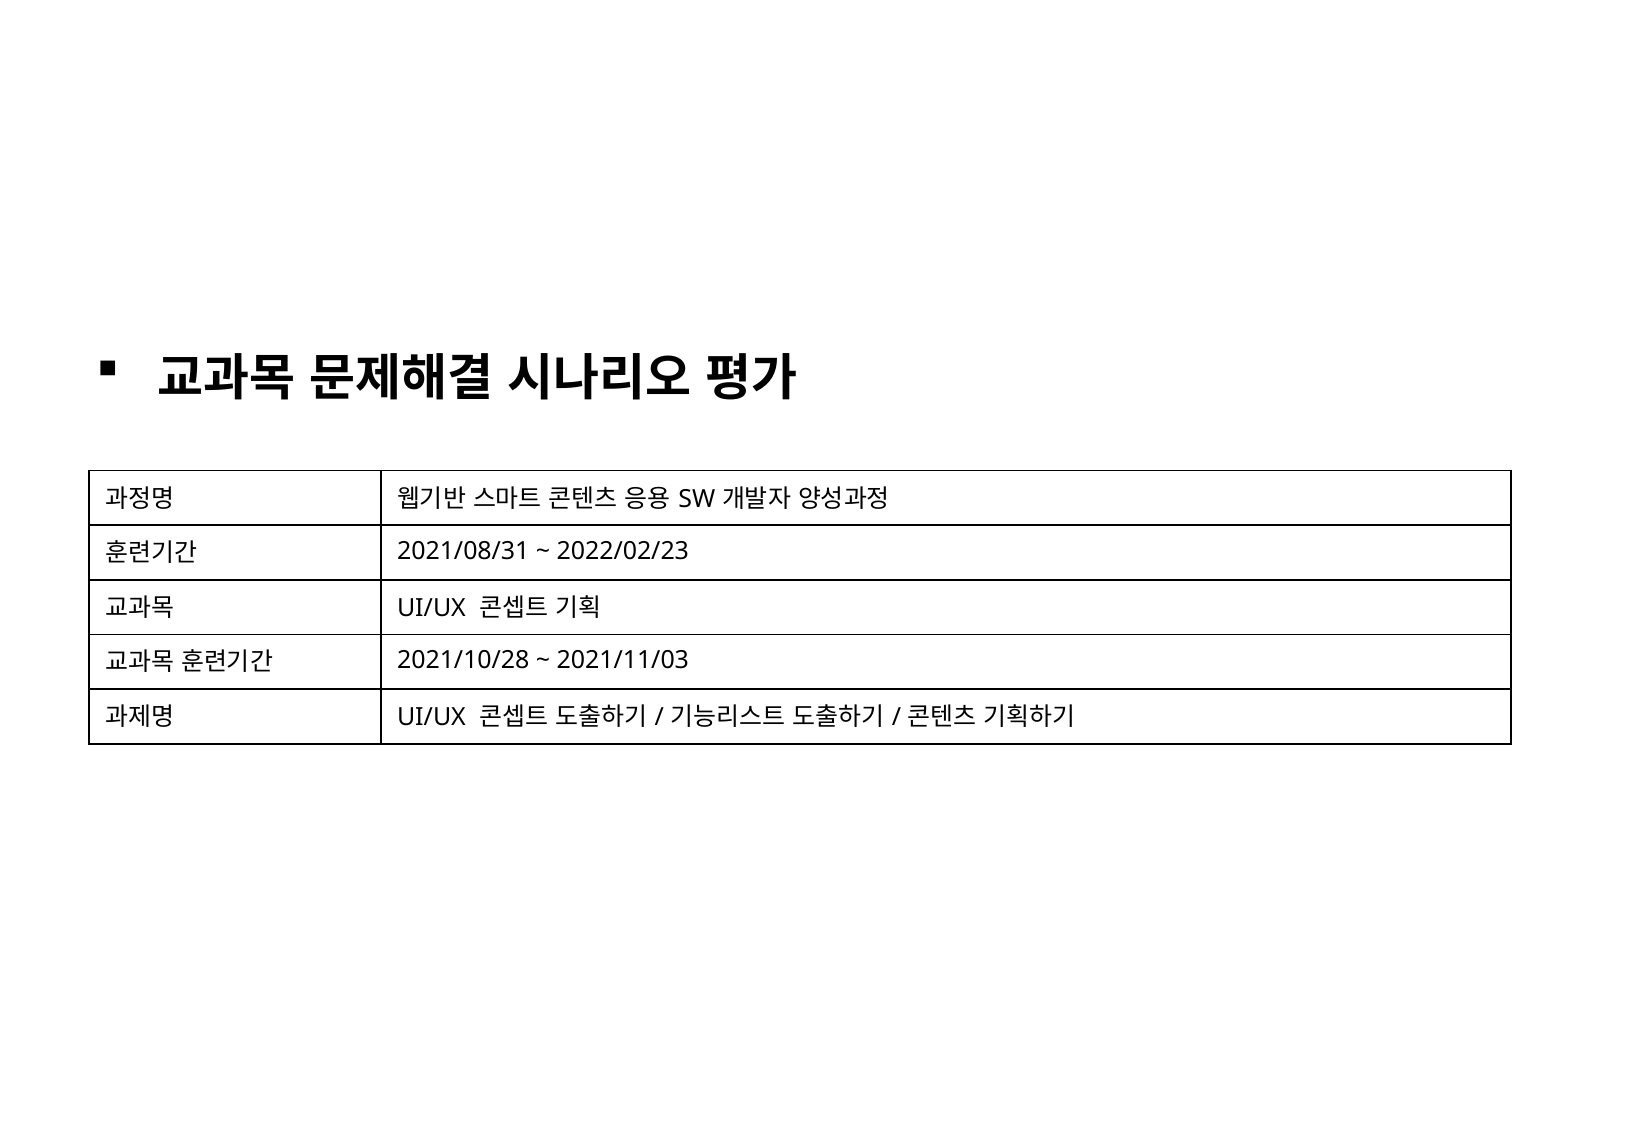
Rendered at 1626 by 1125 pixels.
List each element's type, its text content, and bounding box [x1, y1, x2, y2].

table_cell 교과목 훈련기간 [90, 635, 380, 688]
table_cell 과제명 [90, 690, 380, 743]
table_cell 훈련기간 [90, 526, 380, 579]
table_header 과정명 [90, 471, 380, 524]
table_header 웹기반 스마트 콘텐츠 응용SW개발자 양성과정 [382, 471, 1510, 524]
title 교과목 문제해결 시나리오 평가 [81, 281, 1544, 469]
table_cell UI/UX 콘셉트 기획 [382, 581, 1510, 634]
table_cell 2021/08/31 ~ 2022/02/23 [382, 526, 1510, 579]
table_cell 교과목 [90, 581, 380, 634]
table_cell 2021/10/28 ~ 2021/11/03 [382, 635, 1510, 688]
table_cell UI/UX 콘셉트 도출하기/기능리스트 도출하기/콘텐츠 기획하기 [382, 690, 1510, 743]
